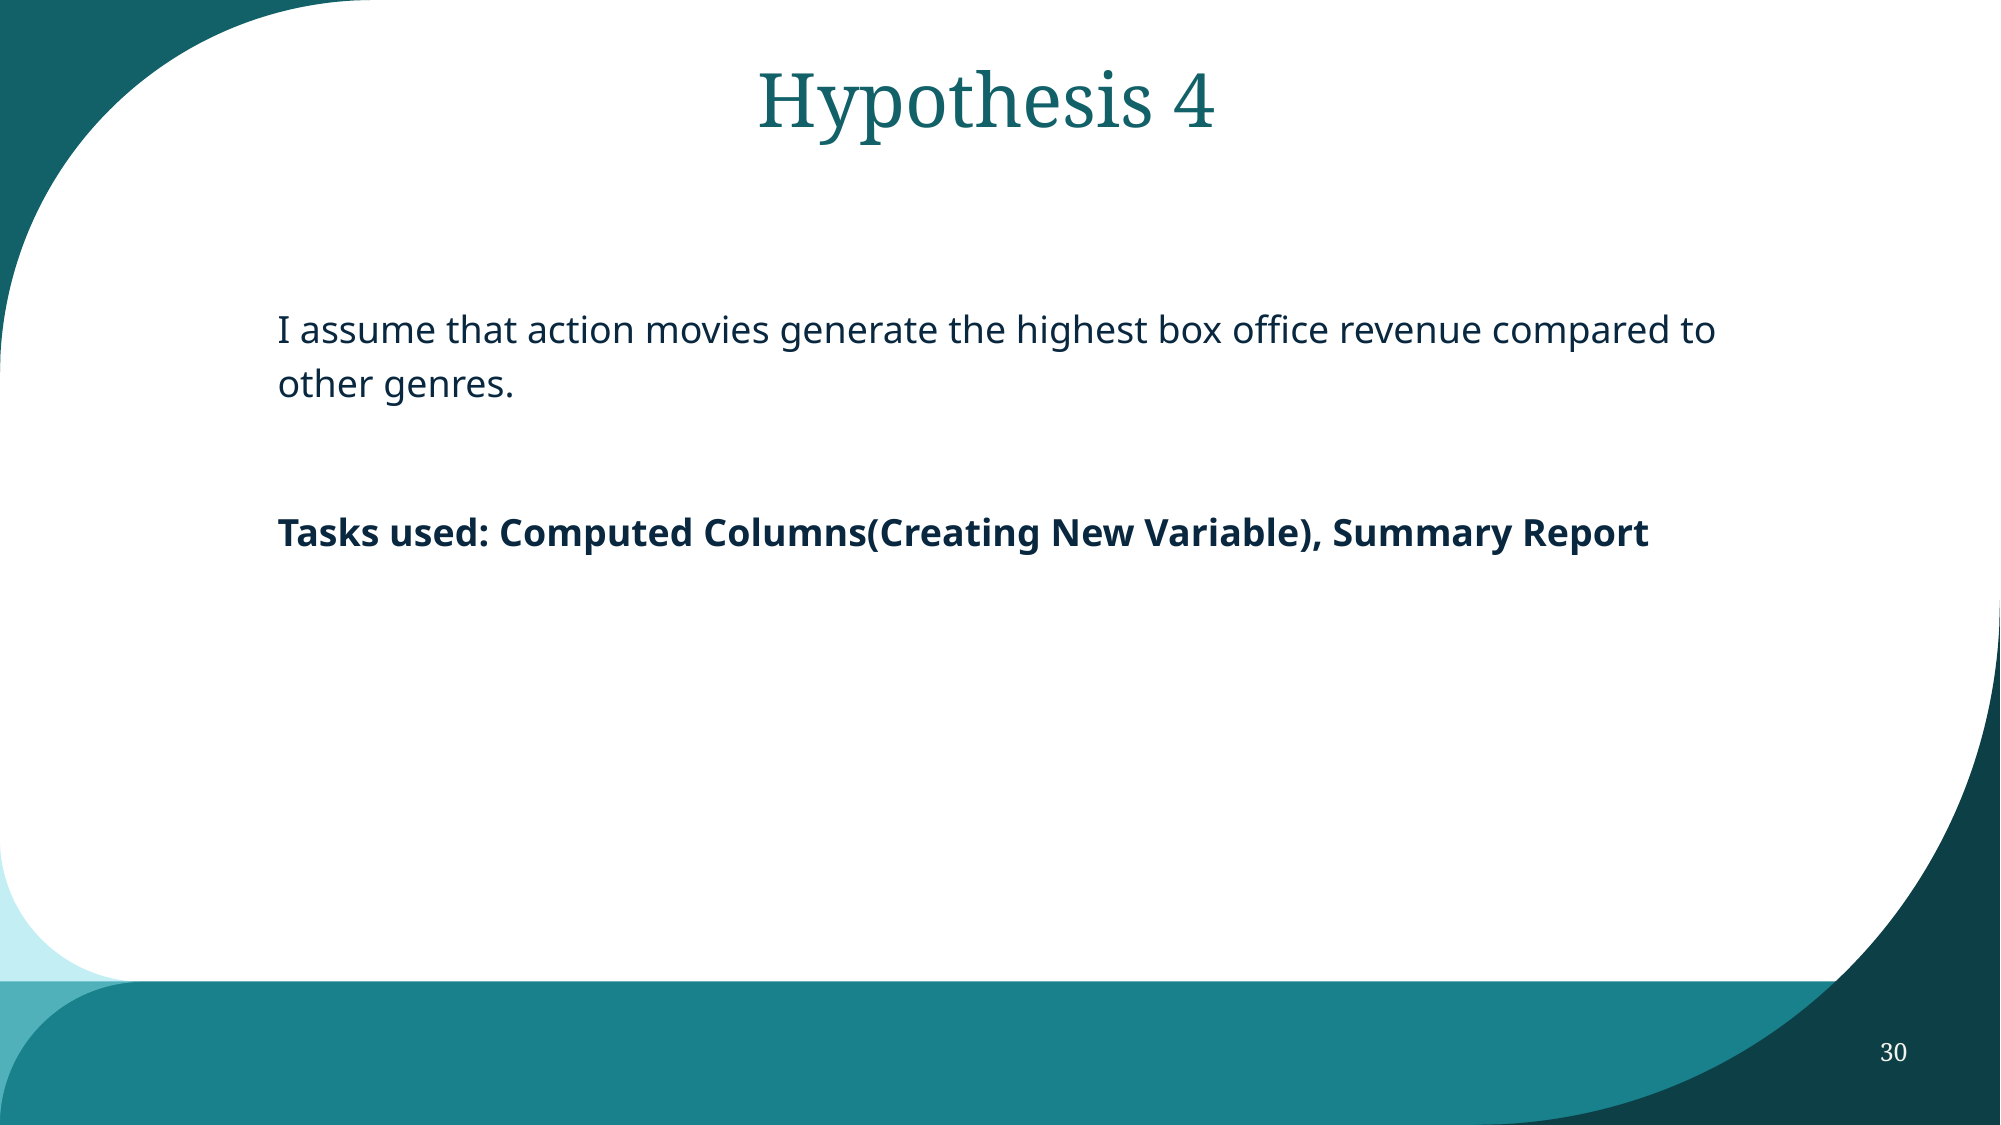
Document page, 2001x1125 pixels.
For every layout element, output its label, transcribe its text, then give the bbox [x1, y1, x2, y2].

list I assume that action movies generate the highest box office revenue compared to other genres. Tasks used: Computed Columns(Creating New Variable), Summary Report [262, 215, 1815, 636]
title Hypothesis 4 [742, 20, 1304, 186]
slide_number 30 [1787, 981, 2000, 1125]
